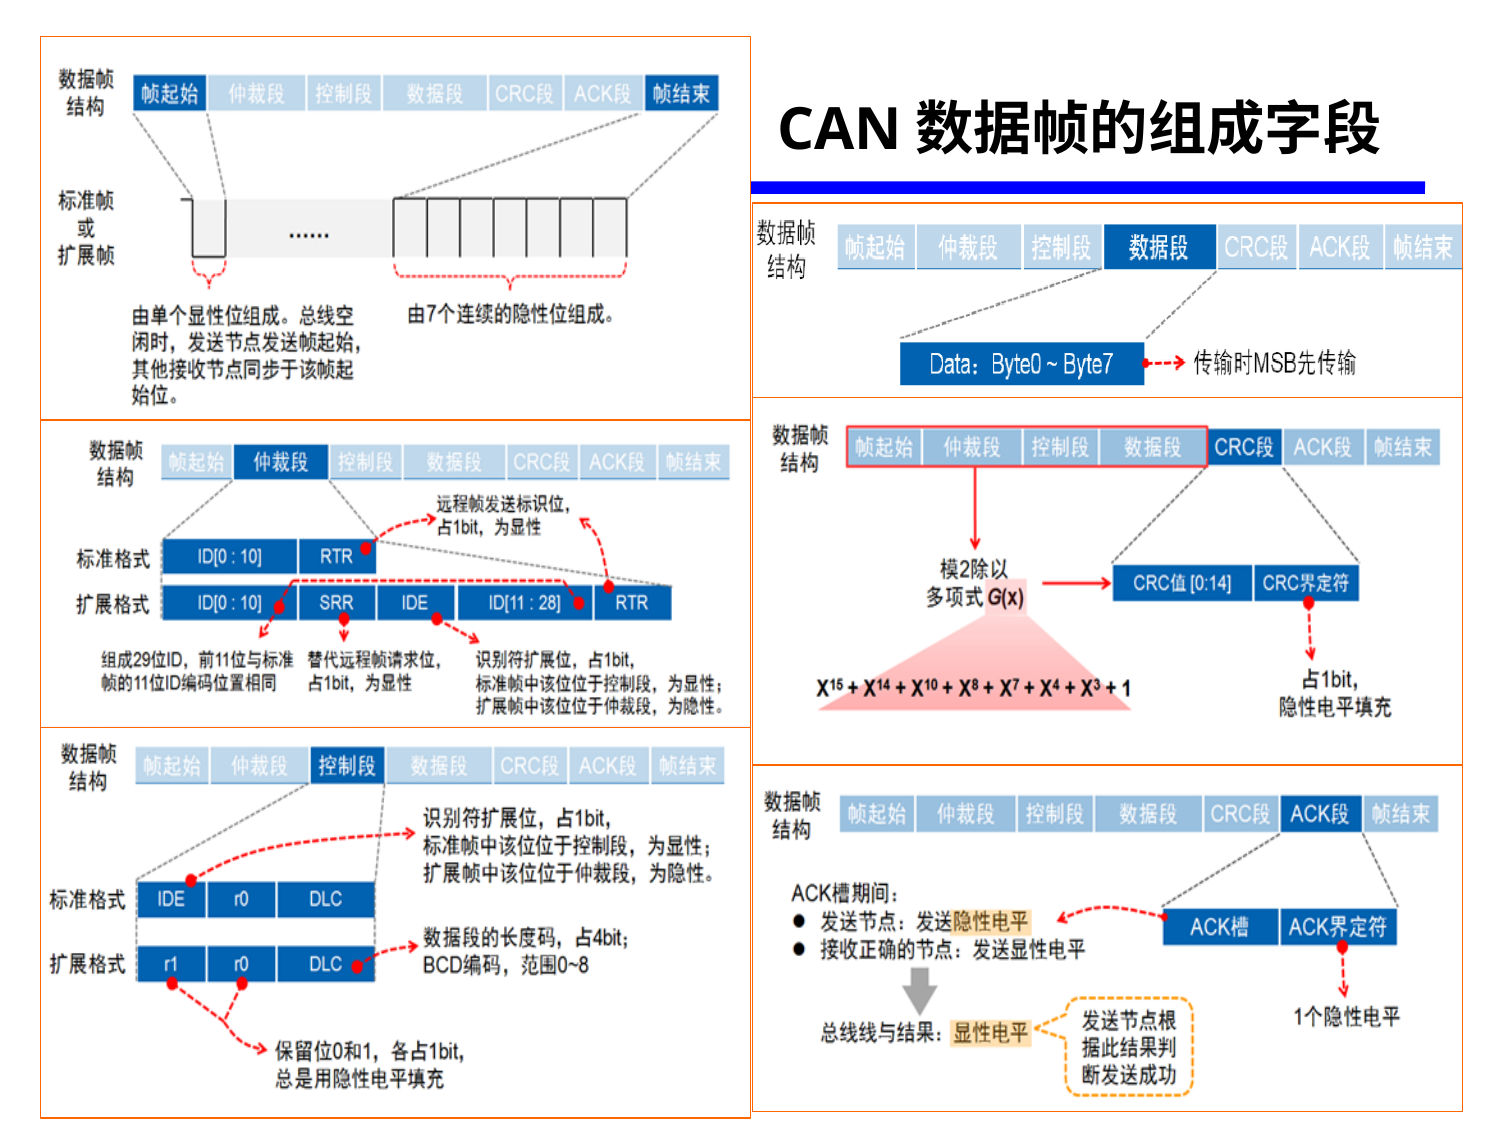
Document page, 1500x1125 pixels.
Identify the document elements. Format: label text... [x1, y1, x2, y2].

title CAN数据帧的组成字段 [761, 30, 1423, 169]
picture [40, 37, 751, 1118]
picture [753, 203, 1463, 1112]
